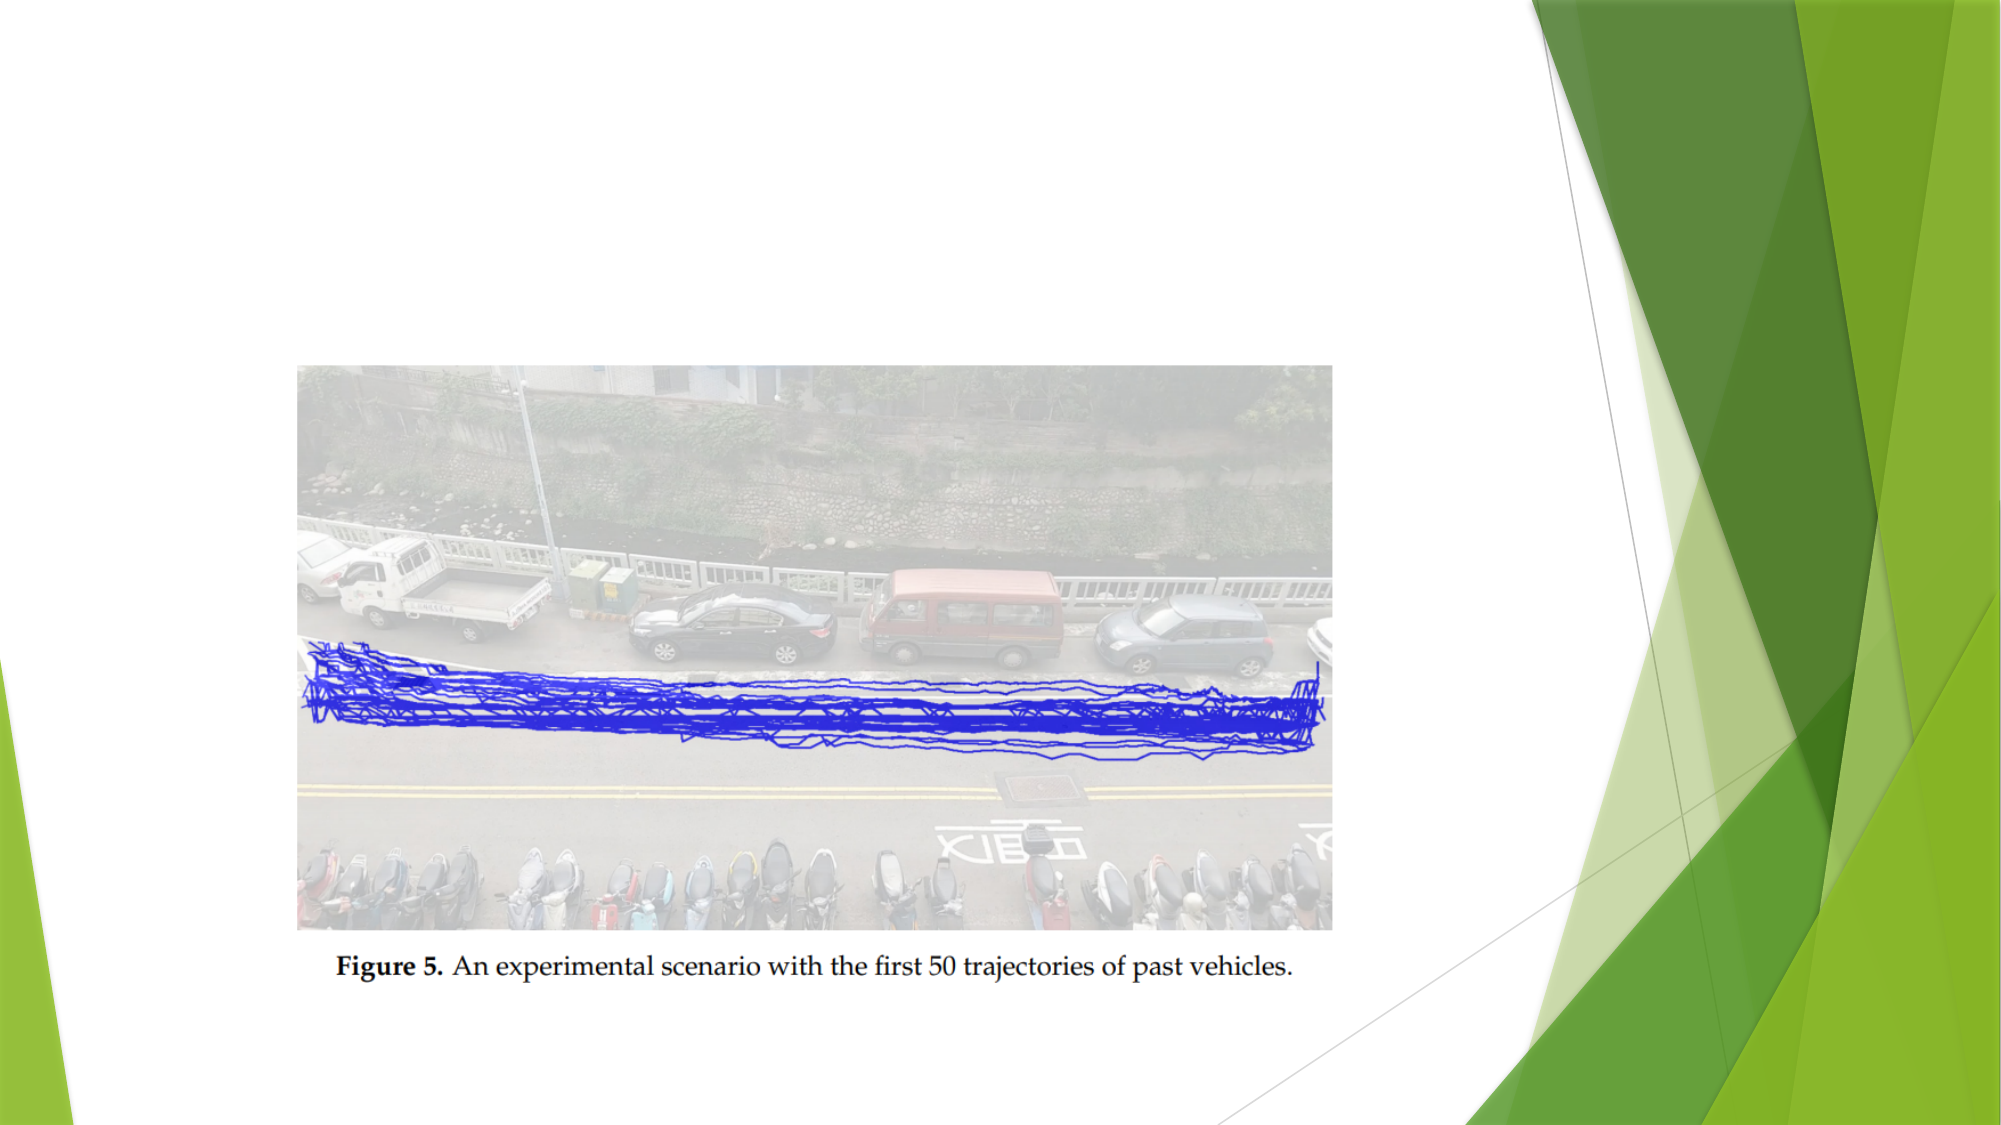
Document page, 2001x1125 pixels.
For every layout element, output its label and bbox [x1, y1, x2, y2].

list [287, 353, 1346, 992]
